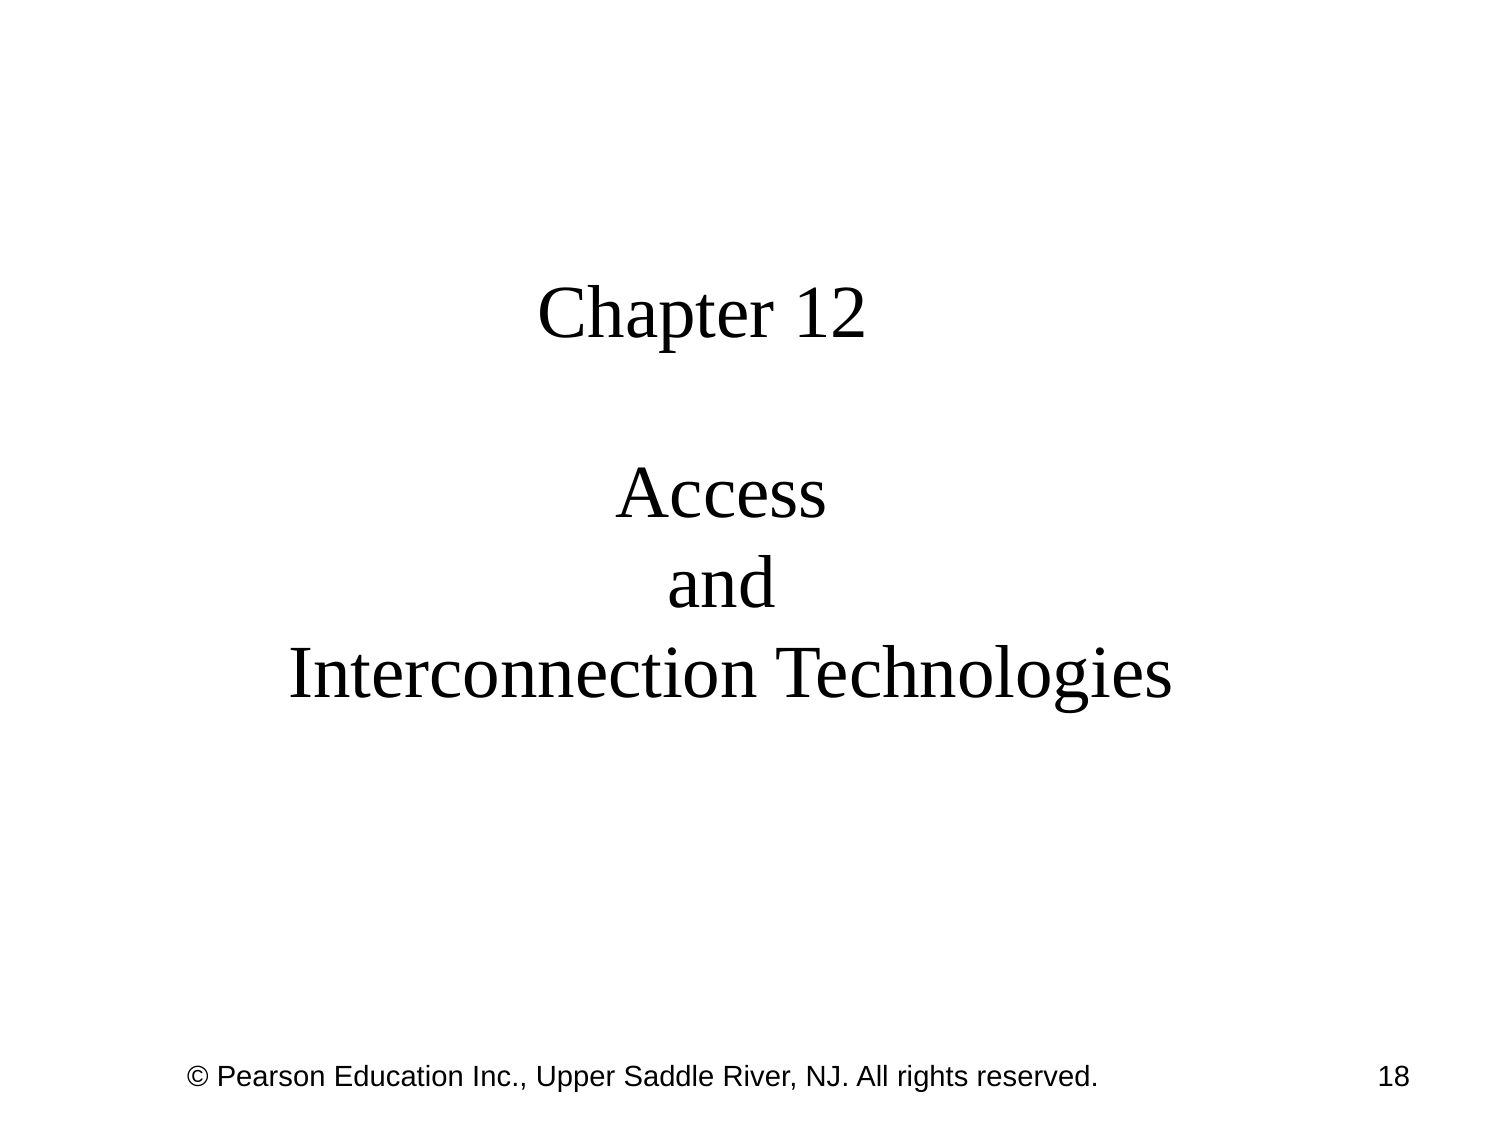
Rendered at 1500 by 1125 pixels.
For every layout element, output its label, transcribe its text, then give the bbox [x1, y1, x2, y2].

text_box © Pearson Education Inc., Upper Saddle River, NJ. All rights reserved. [87, 1050, 1200, 1103]
text_box 18 [1224, 1050, 1425, 1103]
title Chapter 12 Access and Interconnection Technologies [87, 174, 1375, 800]
